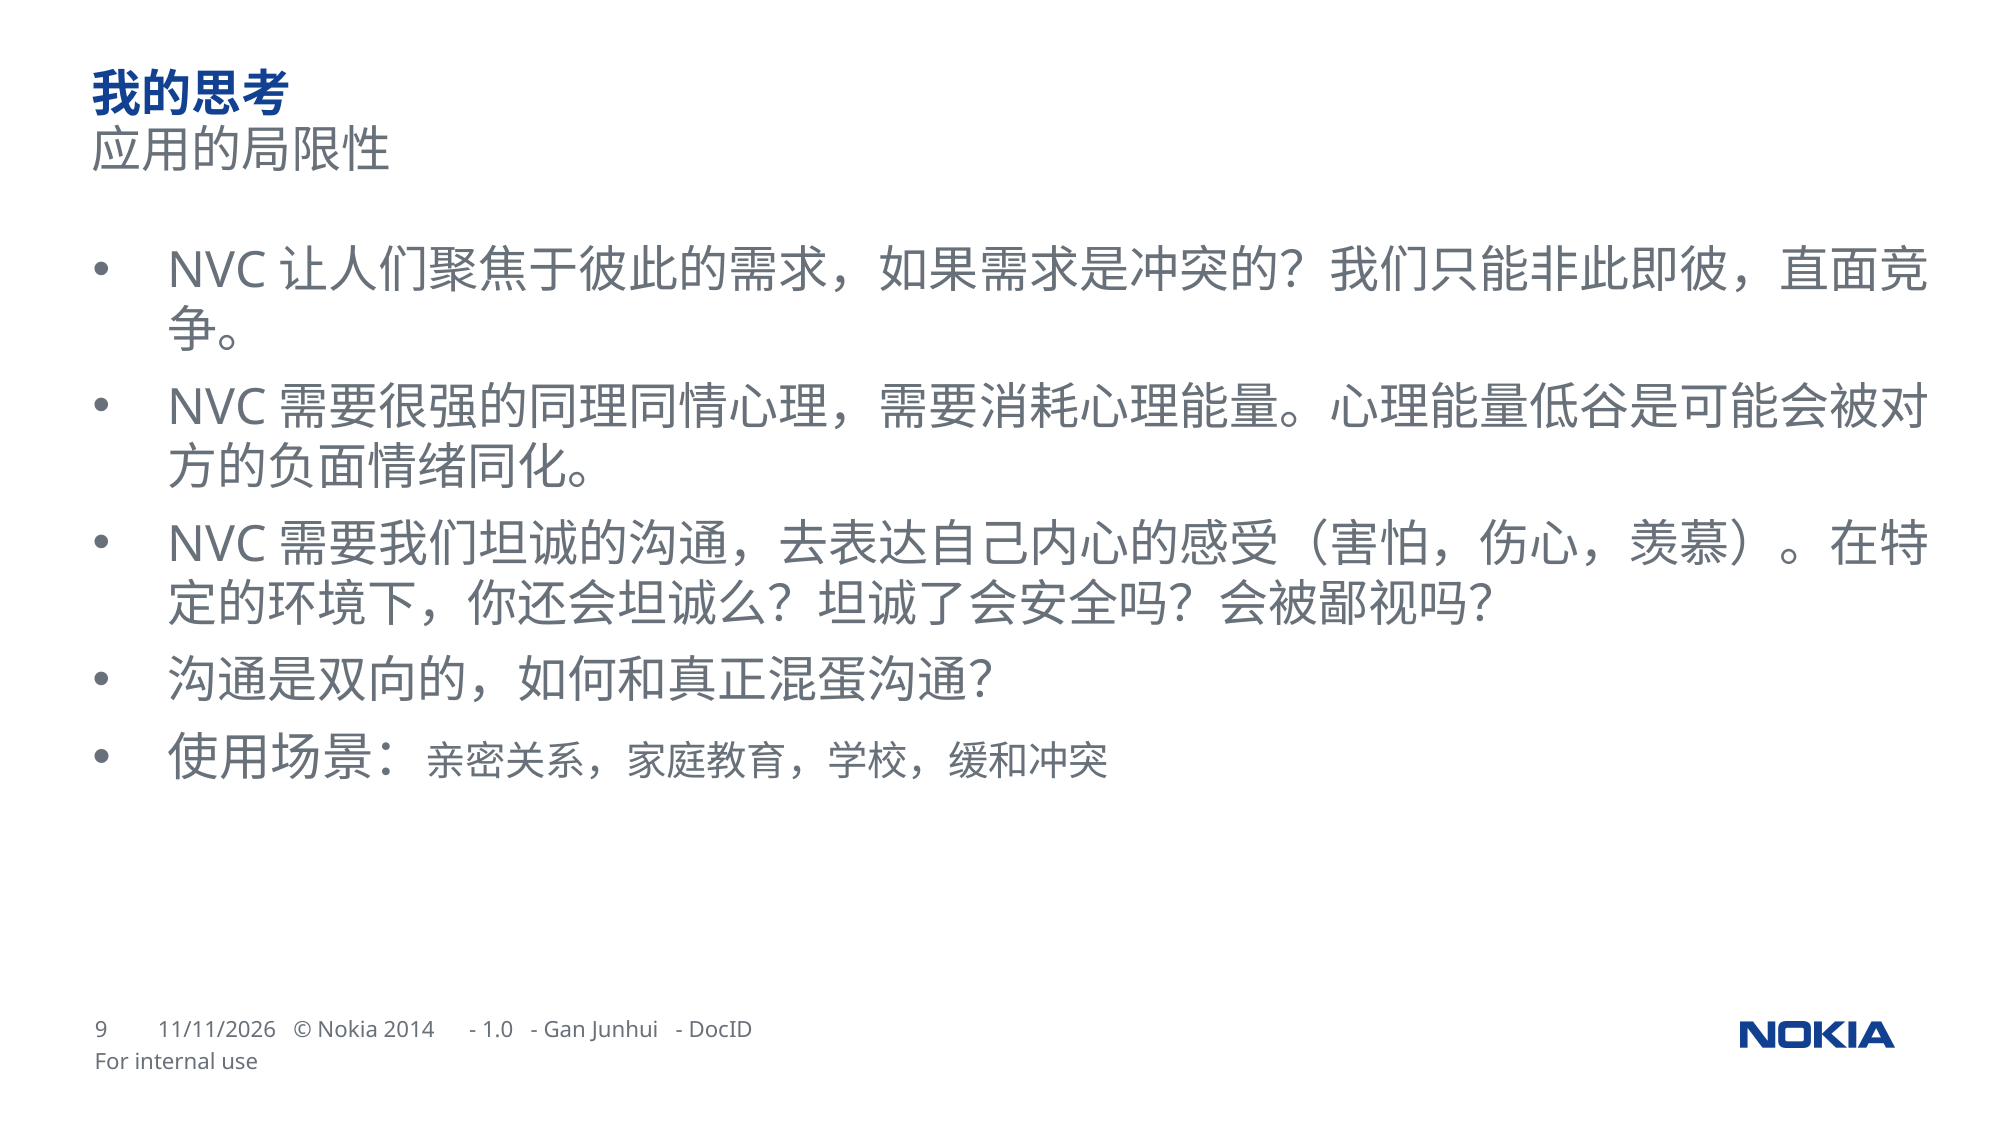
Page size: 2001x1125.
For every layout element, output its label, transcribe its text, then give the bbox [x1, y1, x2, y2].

list NVC让人们聚焦于彼此的需求，如果需求是冲突的？我们只能非此即彼，直面竞争。 NVC需要很强的同理同情心理，需要消耗心理能量。心理能量低谷是可能会被对方的负面情绪同化。 NVC需要我们坦诚的沟通，去表达自己内心的感受（害怕，伤心，羡慕）。在特定的环境下，你还会坦诚么？坦诚了会安全吗？会被鄙视吗？ 沟通是双向的，如何和真正混蛋沟通？ 使用场景：亲密关系，家庭教育，学校，缓和冲突 [92, 237, 1958, 962]
list 应用的局限性 [91, 117, 1892, 184]
title 我的思考 [91, 60, 1892, 117]
picture [1740, 1021, 1895, 1048]
